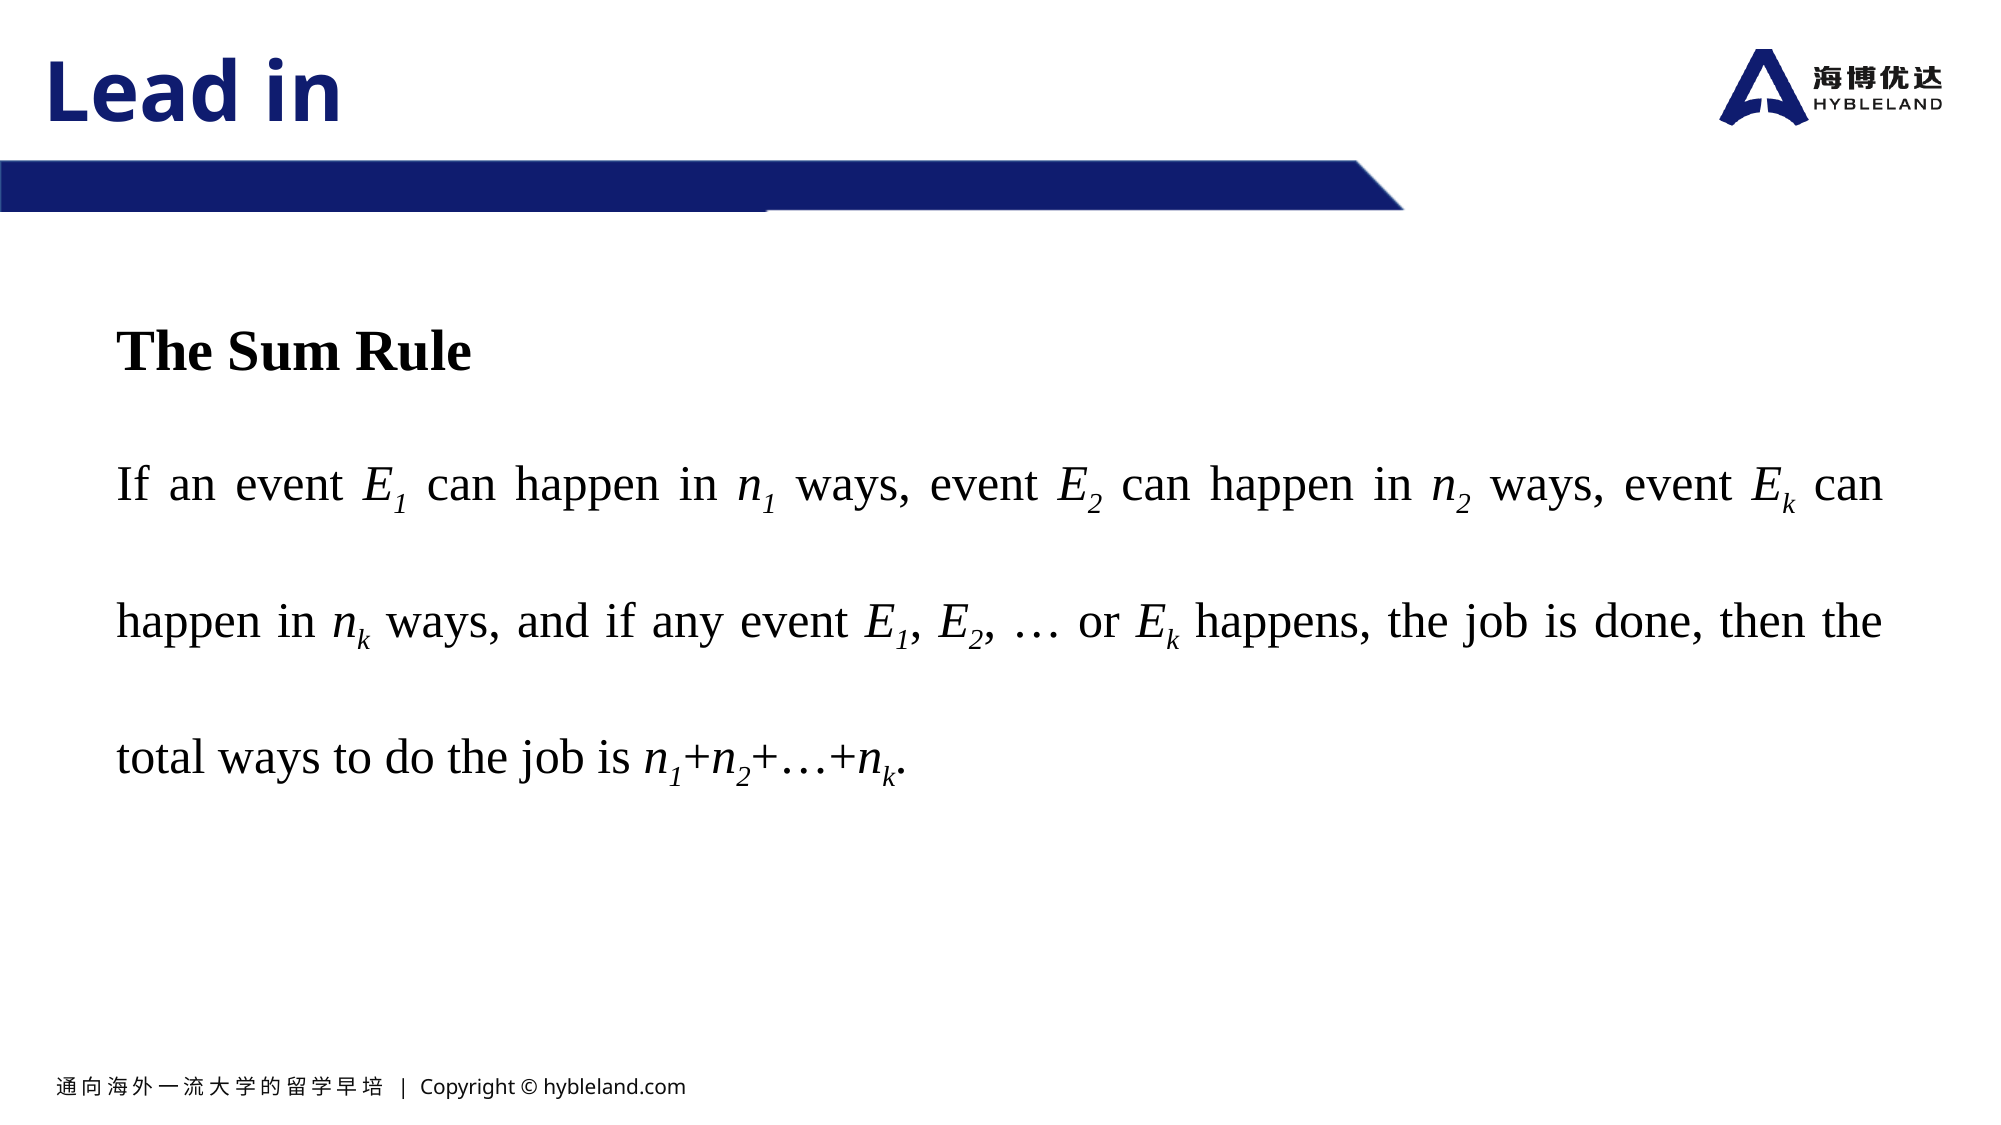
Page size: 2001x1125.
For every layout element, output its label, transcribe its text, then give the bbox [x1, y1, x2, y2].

picture [0, 159, 1413, 212]
text_box The Sum Rule If an event E1 can happen in n1 ways, event E2 can happen in n2 ways, event Ek can happen in nk ways, and if any event E1, E2, … or Ek happens, the job is done, then the total ways to do the job is n1+n2+…+nk. [101, 235, 1899, 845]
picture [1719, 49, 1942, 126]
text_box Lead in [28, 30, 1155, 146]
